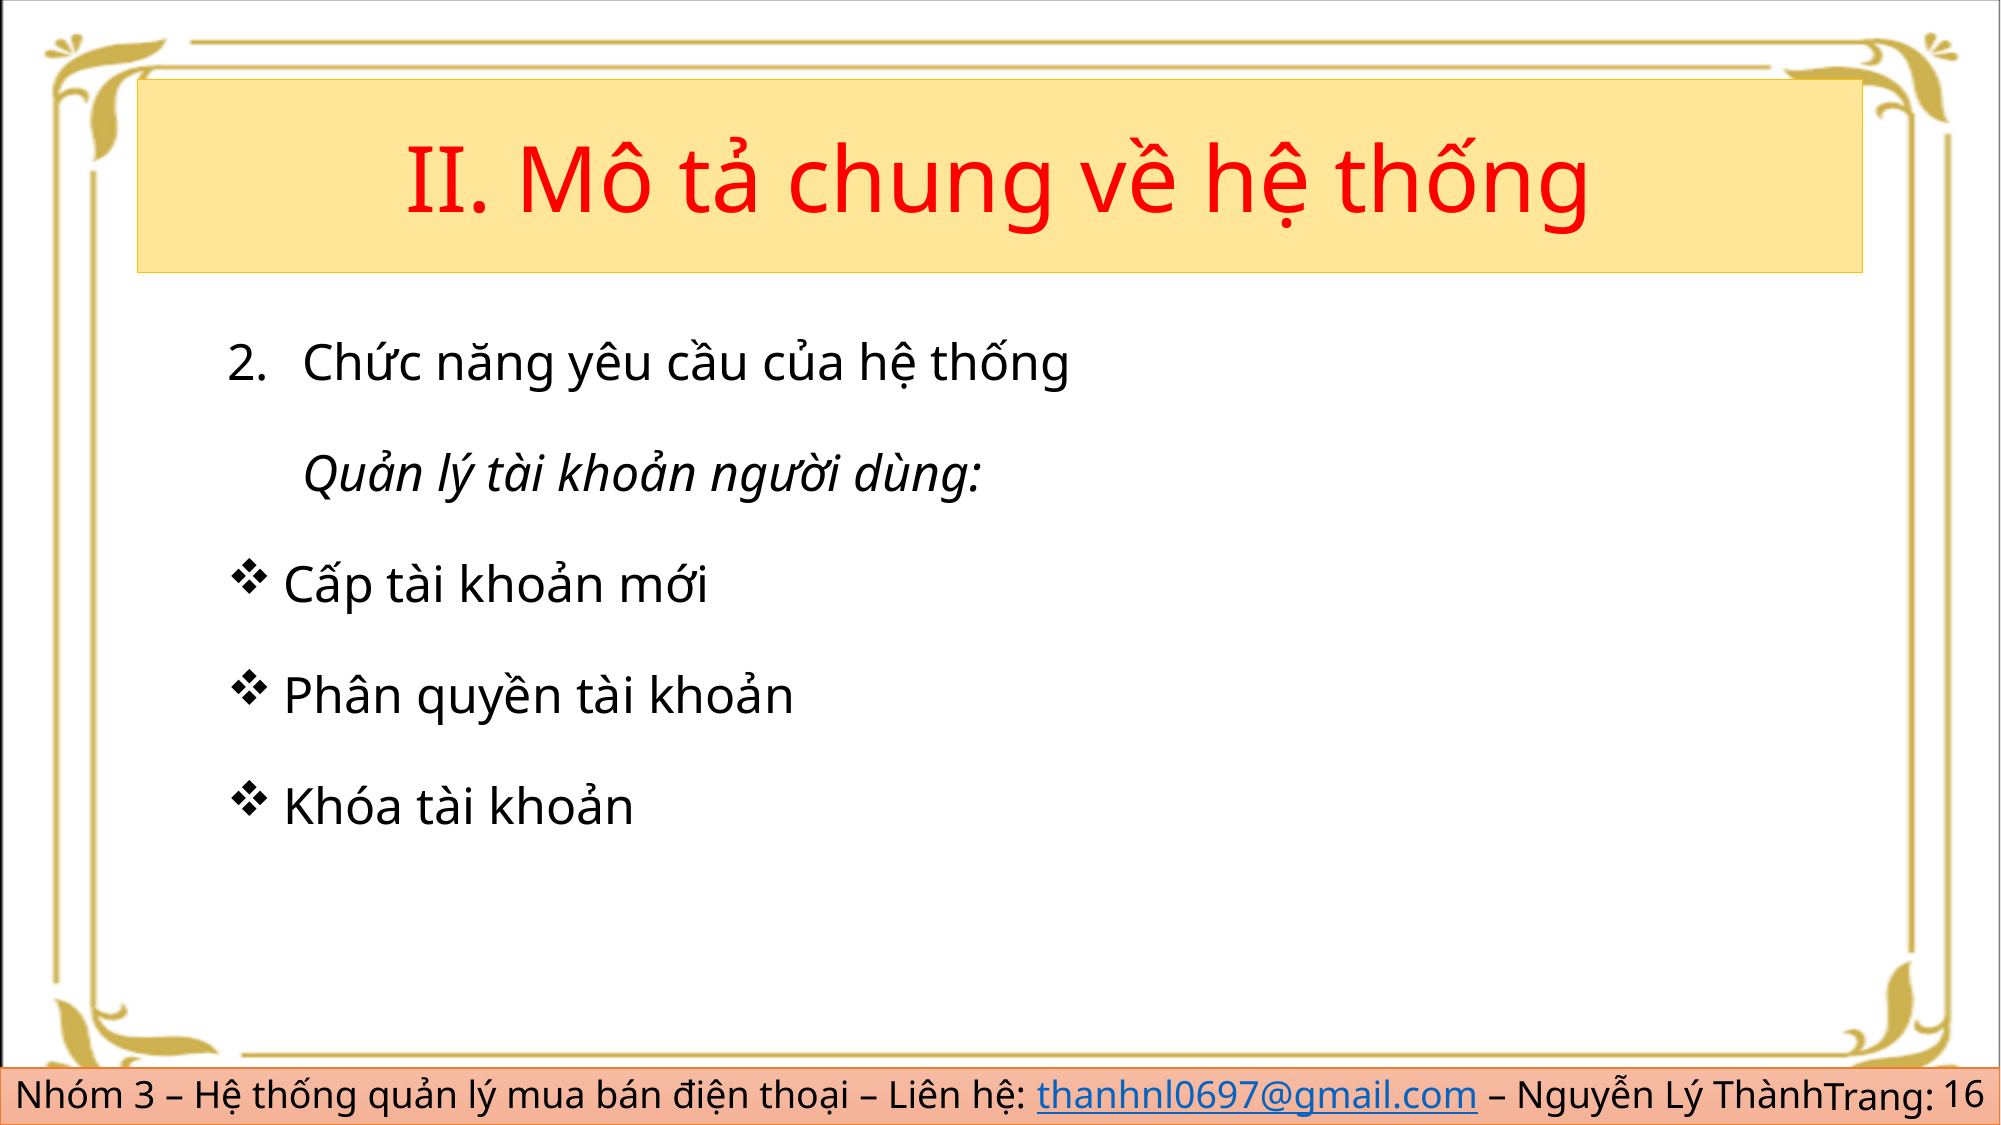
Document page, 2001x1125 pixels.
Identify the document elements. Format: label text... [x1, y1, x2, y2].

text_box Chức năng yêu cầu của hệ thống Quản lý tài khoản người dùng: Cấp tài khoản mới Phân quyền tài khoản Khóa tài khoản [137, 293, 1863, 842]
picture [0, 0, 2001, 1125]
slide_number 16 [1550, 1065, 2000, 1125]
text_box II. Mô tả chung về hệ thống [137, 79, 1863, 273]
